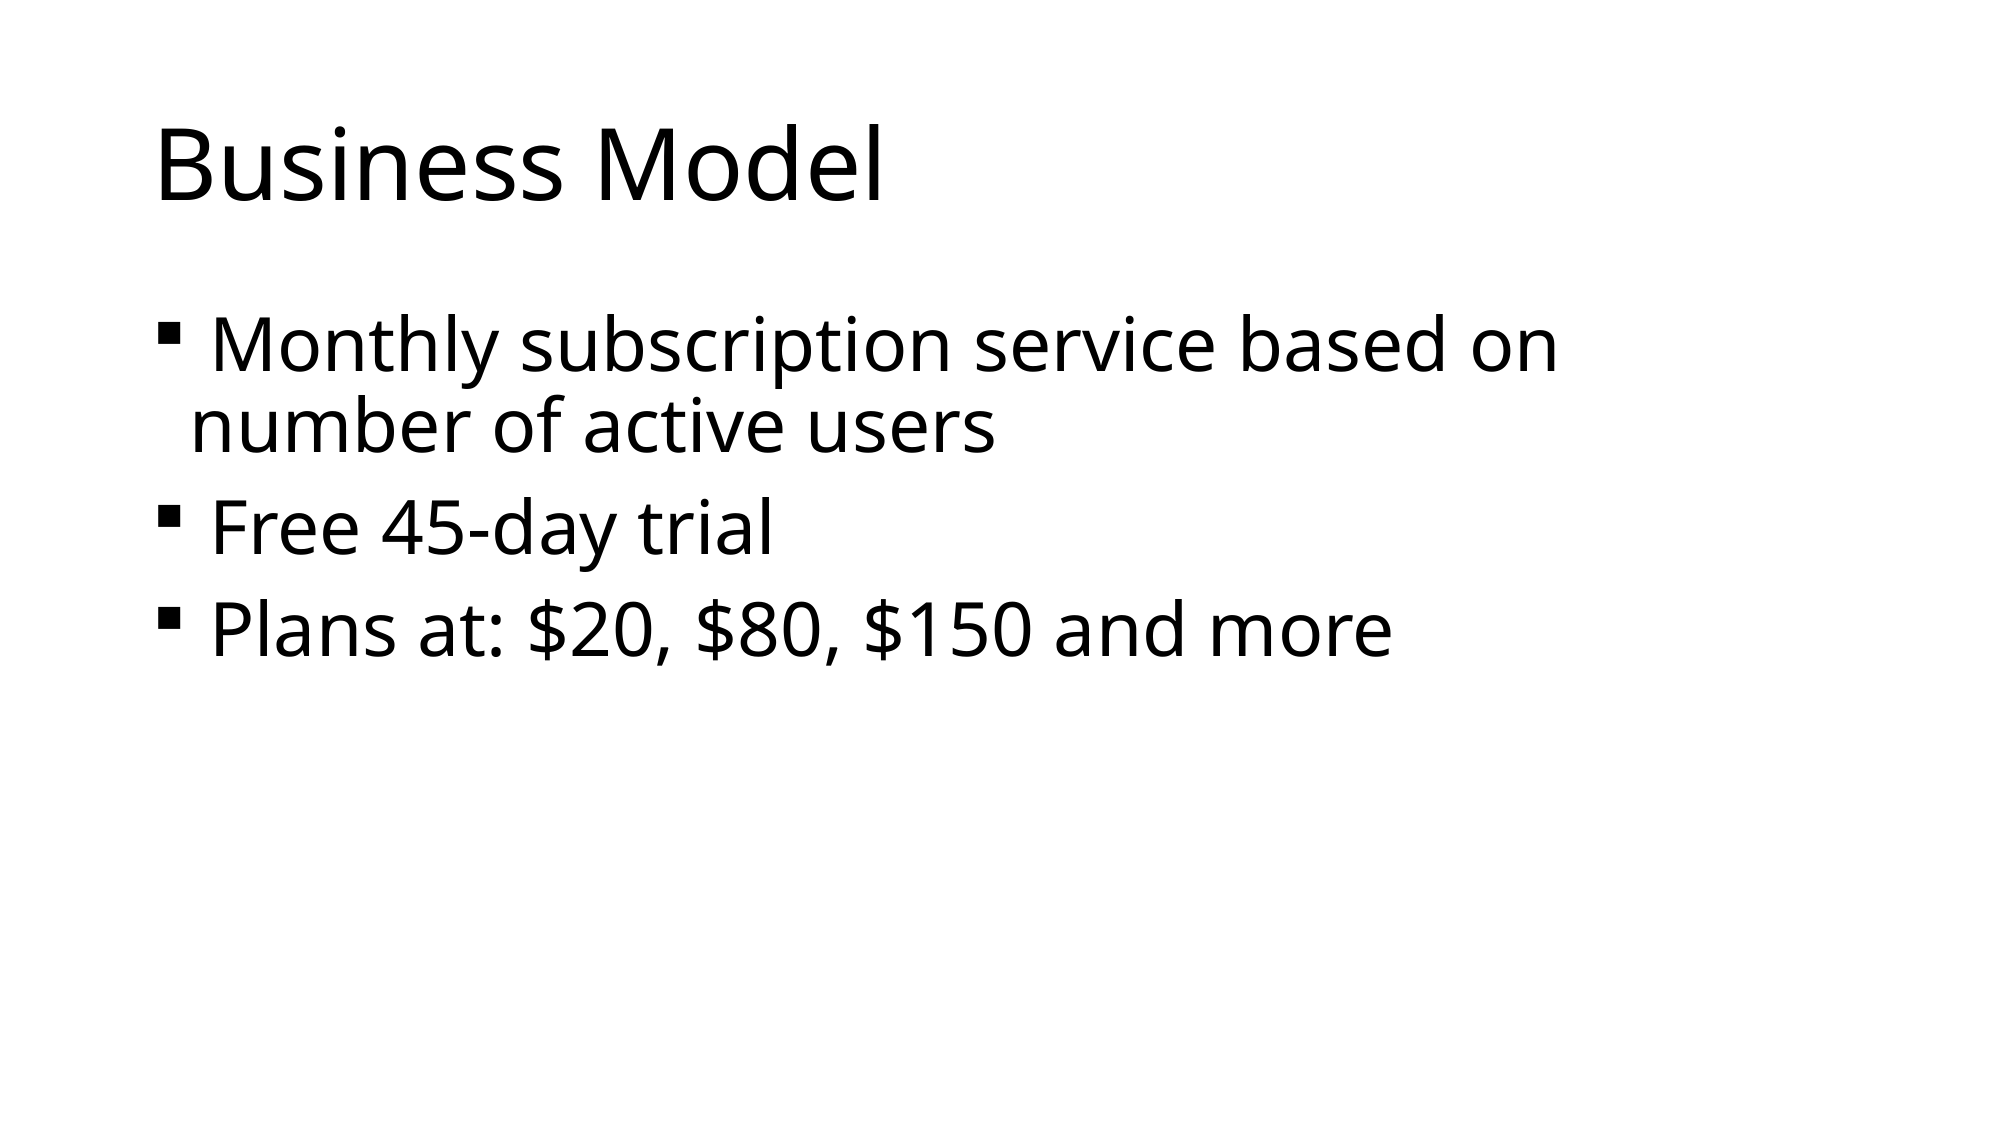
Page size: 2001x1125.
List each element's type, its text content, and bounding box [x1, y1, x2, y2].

title Business Model [137, 59, 1863, 278]
list Monthly subscription service based on number of active users Free 45-day trial Plans at: $20, $80, $150 and more [137, 299, 1863, 1014]
